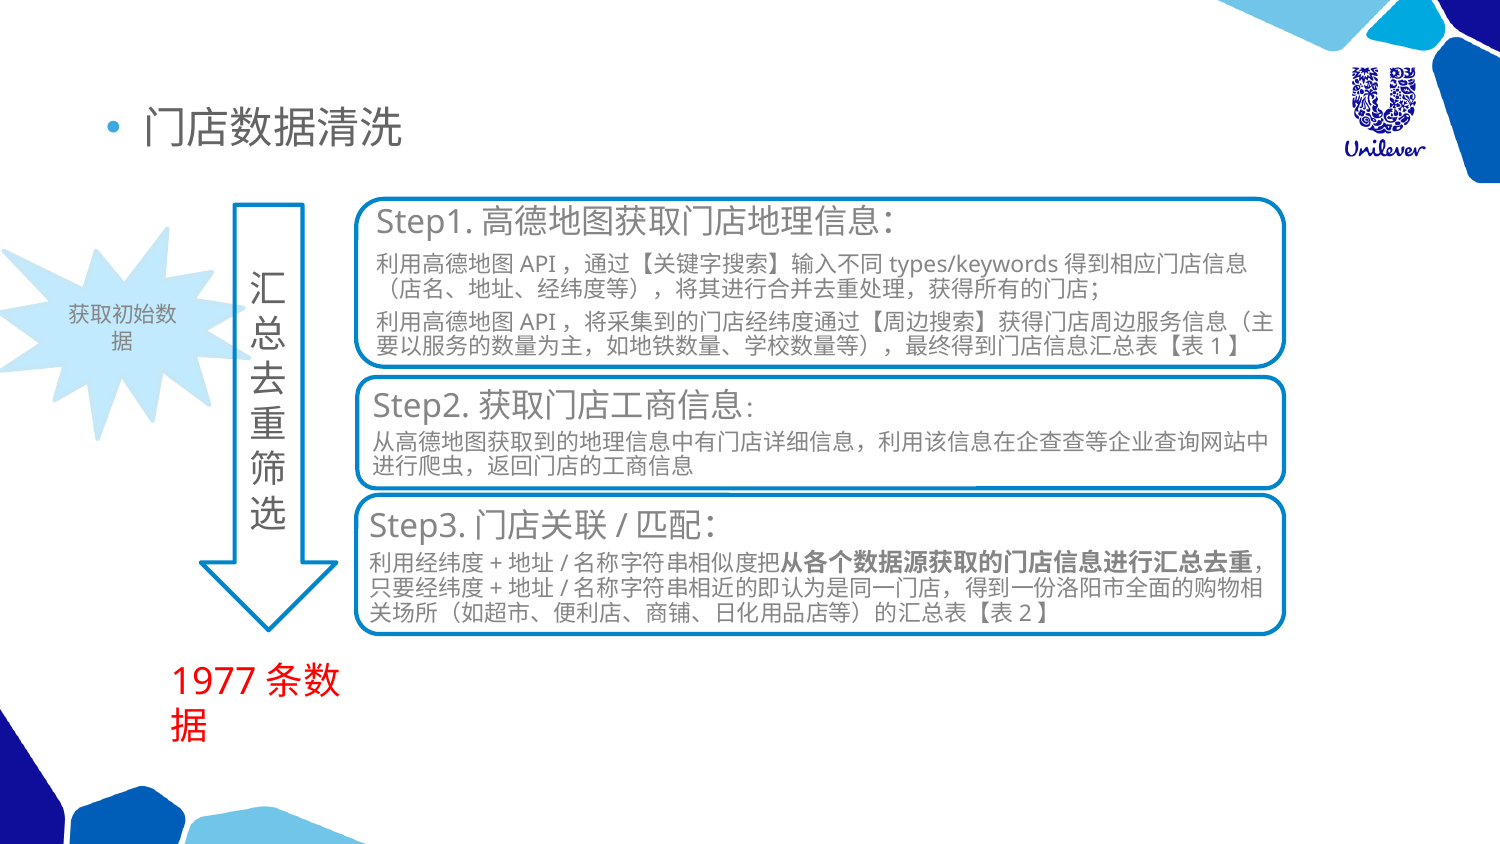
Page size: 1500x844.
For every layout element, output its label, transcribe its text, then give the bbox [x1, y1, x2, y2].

text_box 门店数据清洗 [90, 92, 1269, 146]
picture [0, 0, 1500, 844]
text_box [0, 147, 1329, 785]
